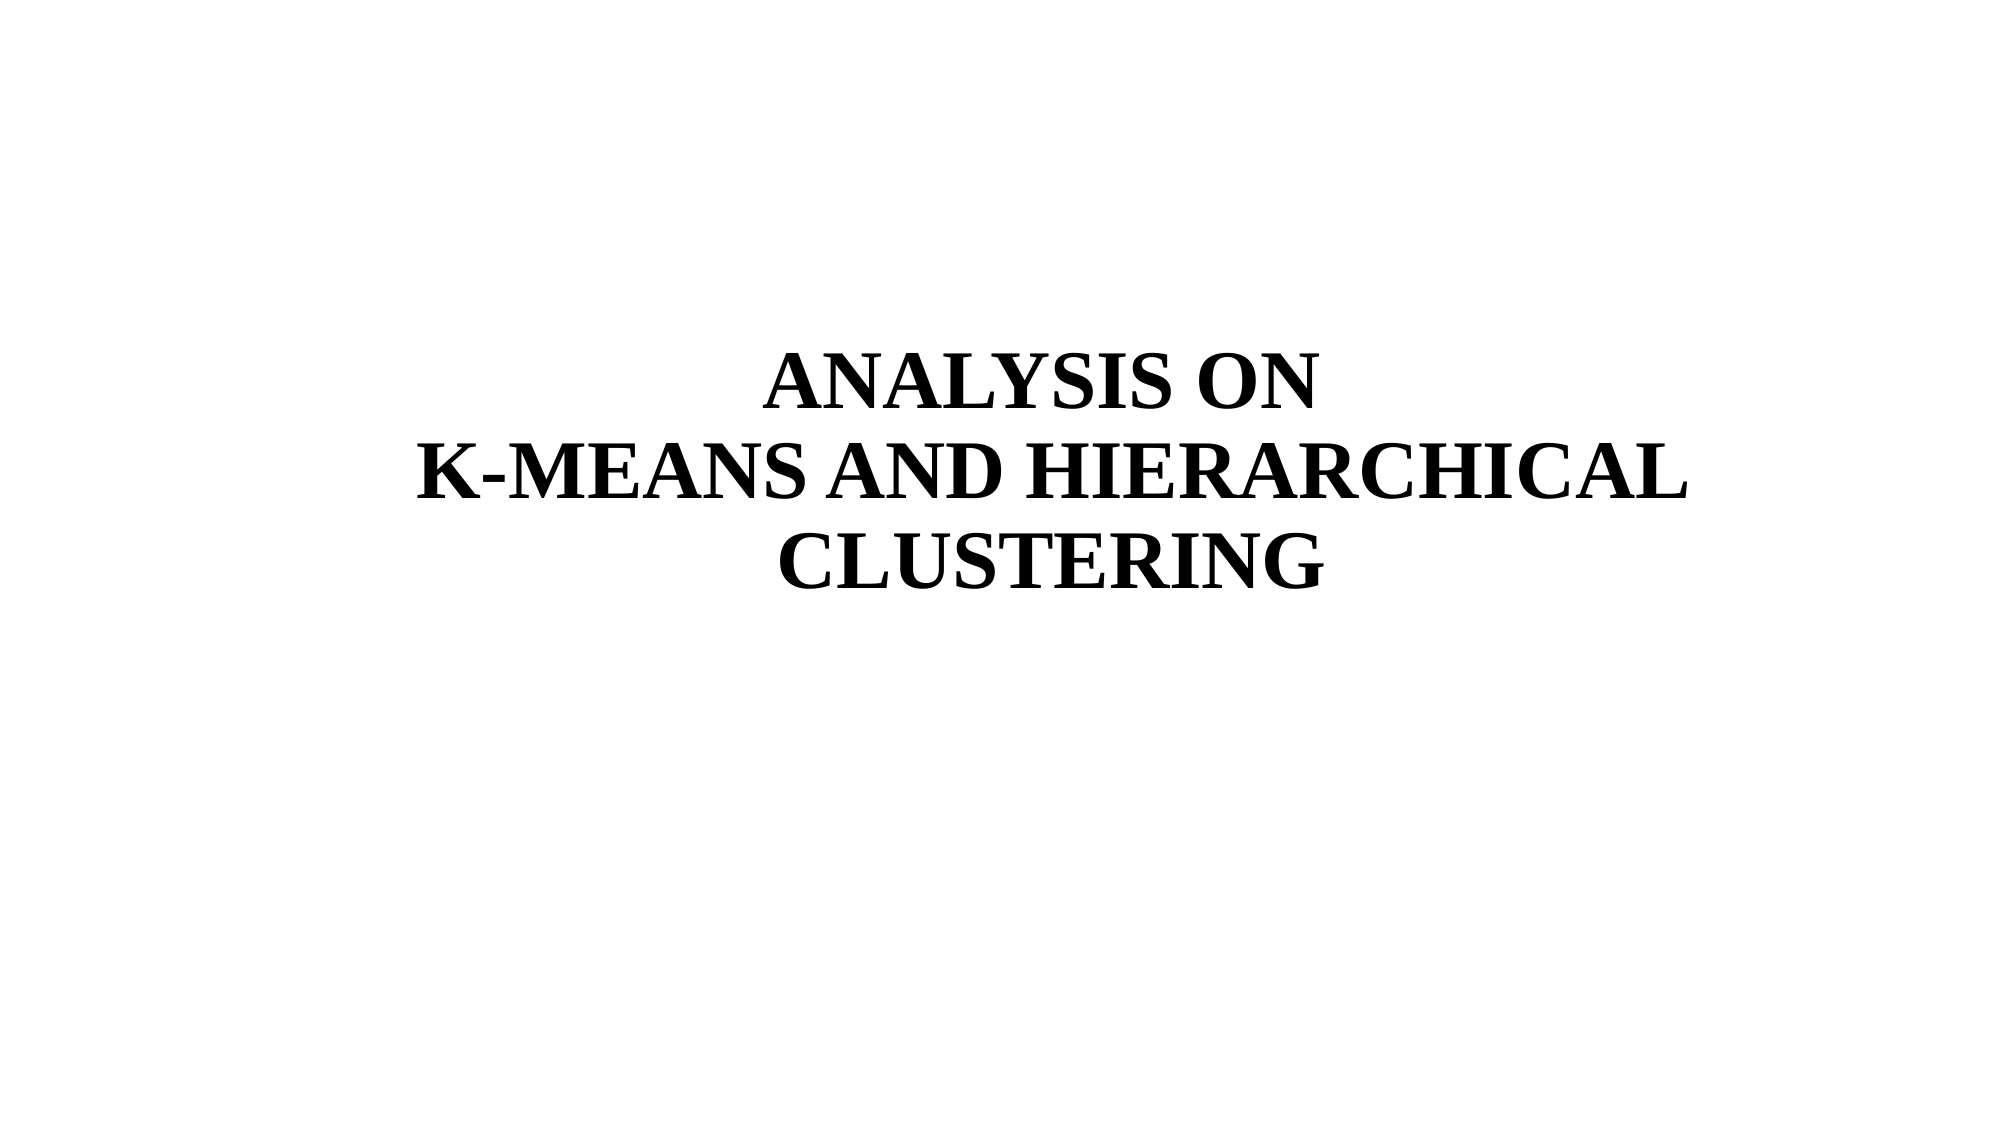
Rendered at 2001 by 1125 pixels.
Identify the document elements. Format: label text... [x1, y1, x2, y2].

title ANALYSIS ON K-MEANS AND HIERARCHICAL CLUSTERING [203, 78, 1750, 749]
